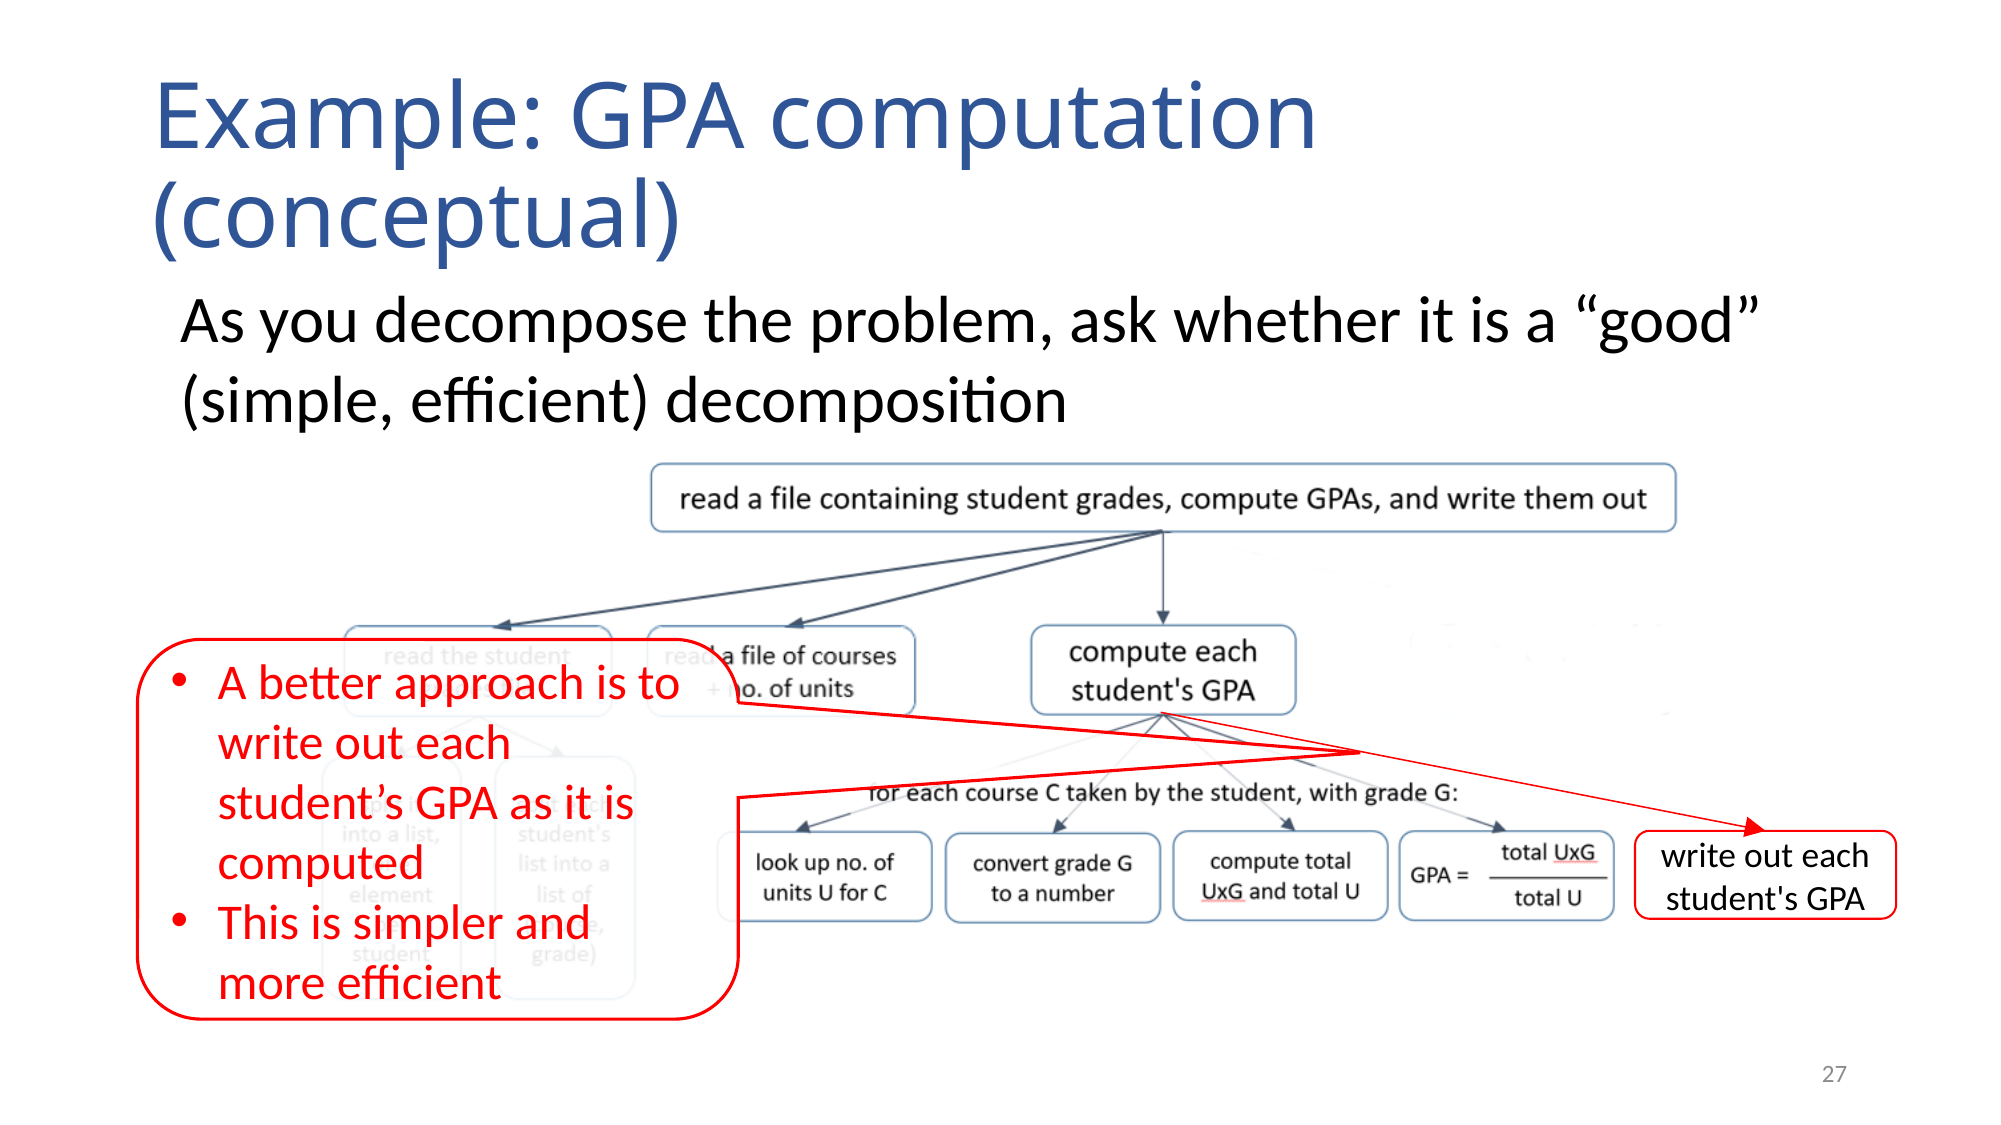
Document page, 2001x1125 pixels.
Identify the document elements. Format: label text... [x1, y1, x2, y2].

text_box As you decompose the problem, ask whether it is a “good” (simple, efficient) decomposition [165, 268, 1794, 444]
slide_number 27 [1412, 1042, 1863, 1103]
title Example: GPA computation (conceptual) [137, 59, 1863, 278]
text_box A better approach is to write out each student’s GPA as it is computed This is simpler and more efficient [136, 638, 705, 1021]
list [316, 452, 1684, 1013]
text_box write out each student's GPA [1684, 829, 1898, 920]
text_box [1160, 712, 1766, 831]
